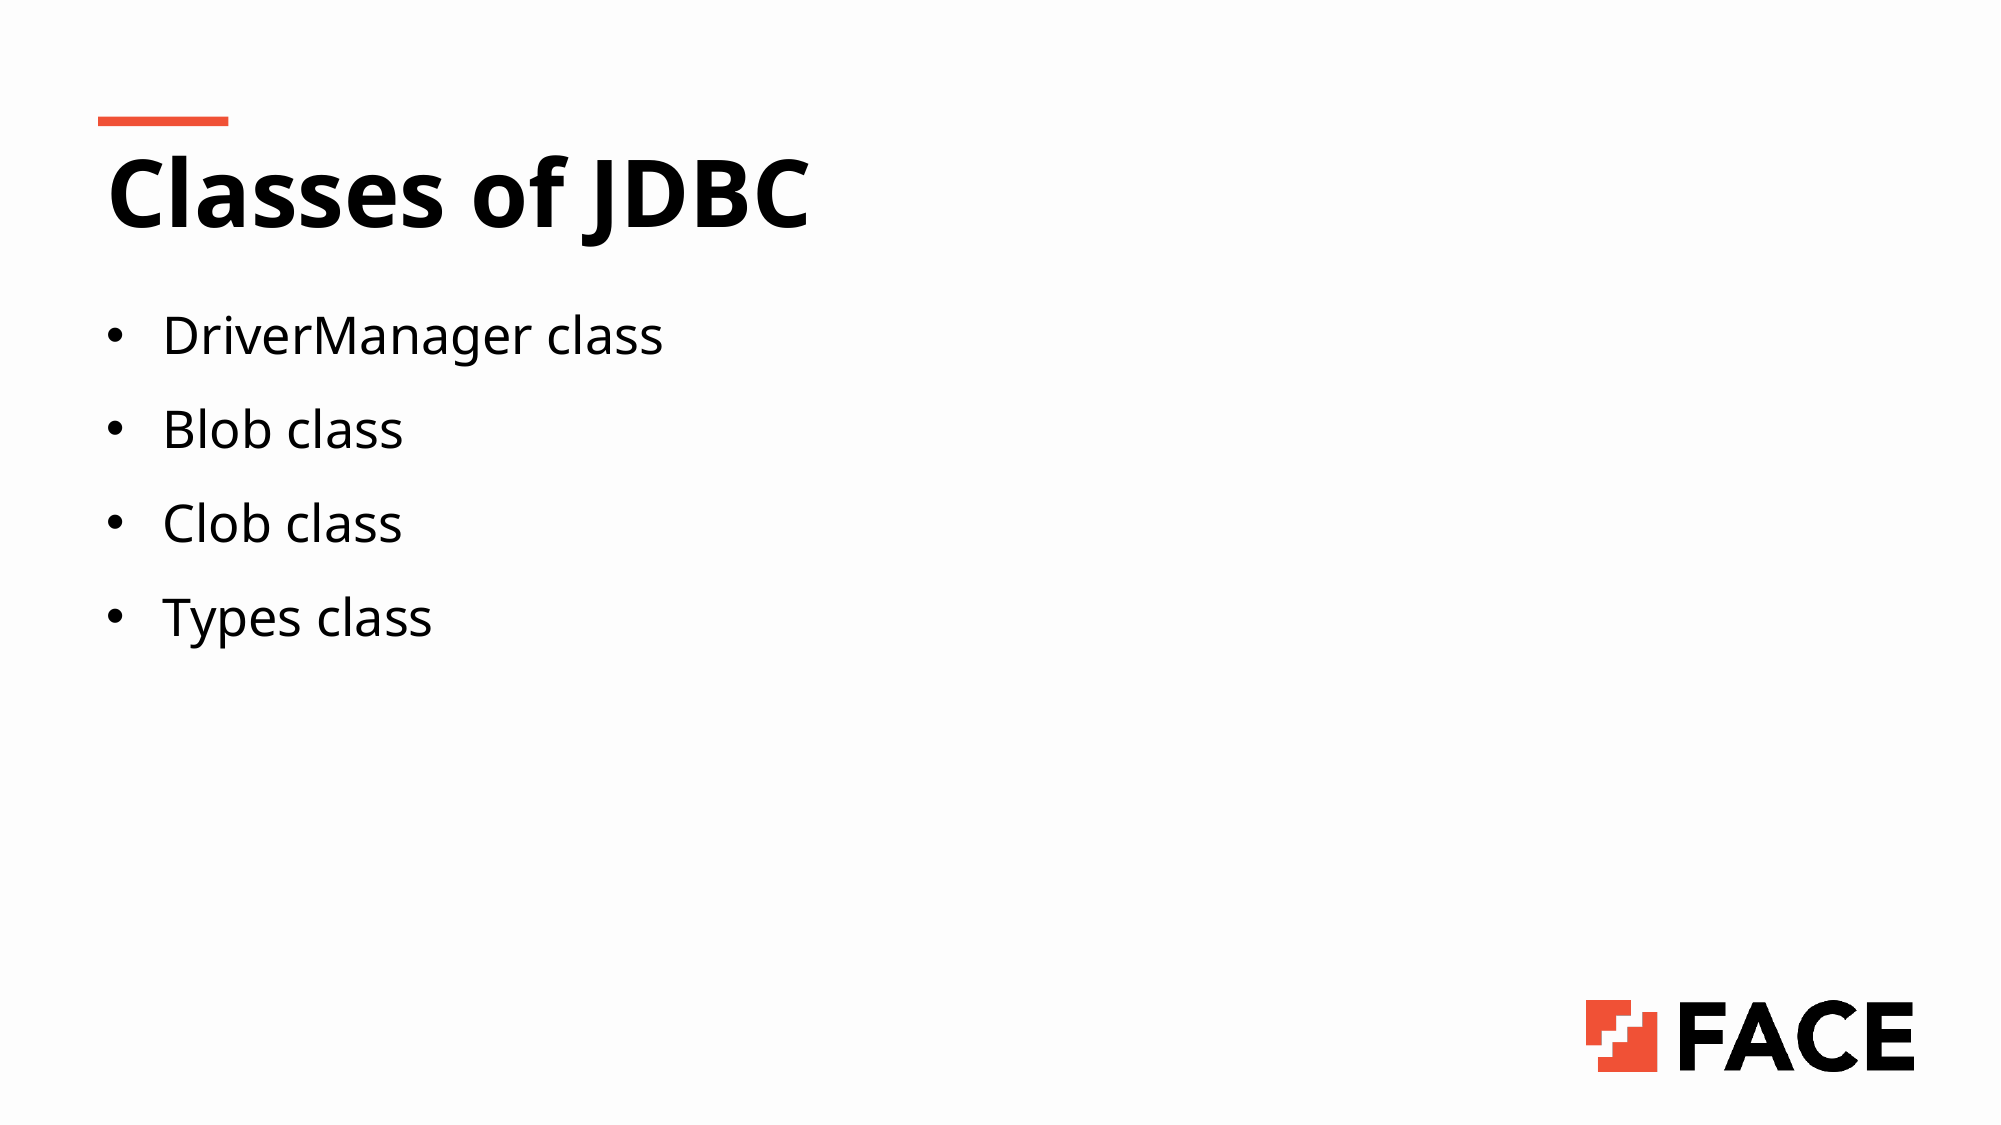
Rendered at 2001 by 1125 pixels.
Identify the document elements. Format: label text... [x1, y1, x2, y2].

text_box Classes of JDBC [91, 126, 1919, 254]
picture [1586, 1000, 1915, 1072]
text_box DriverManager class Blob class Clob class Types class [91, 264, 1914, 654]
text_box [96, 115, 231, 128]
